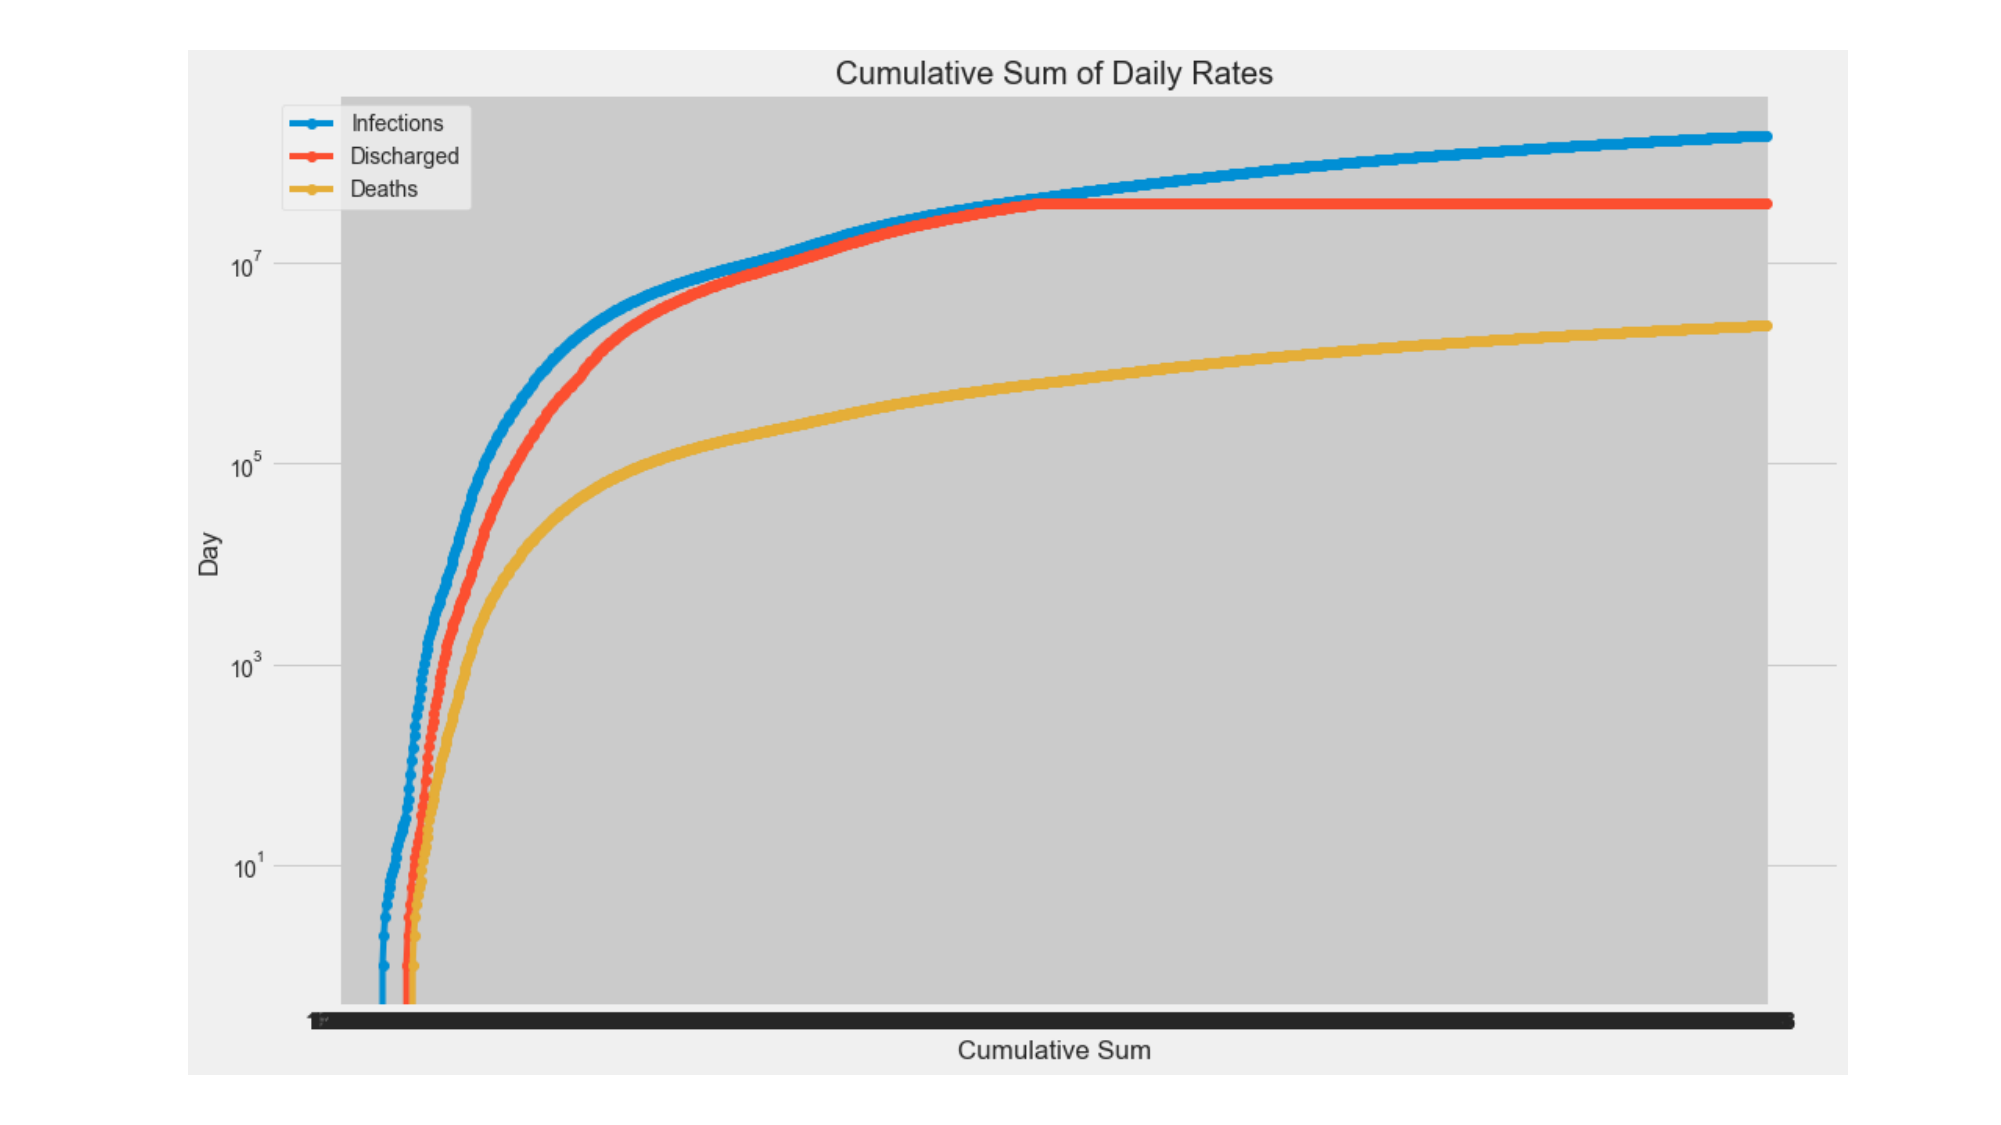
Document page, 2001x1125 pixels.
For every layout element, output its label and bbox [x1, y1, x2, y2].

picture [188, 49, 1849, 1075]
